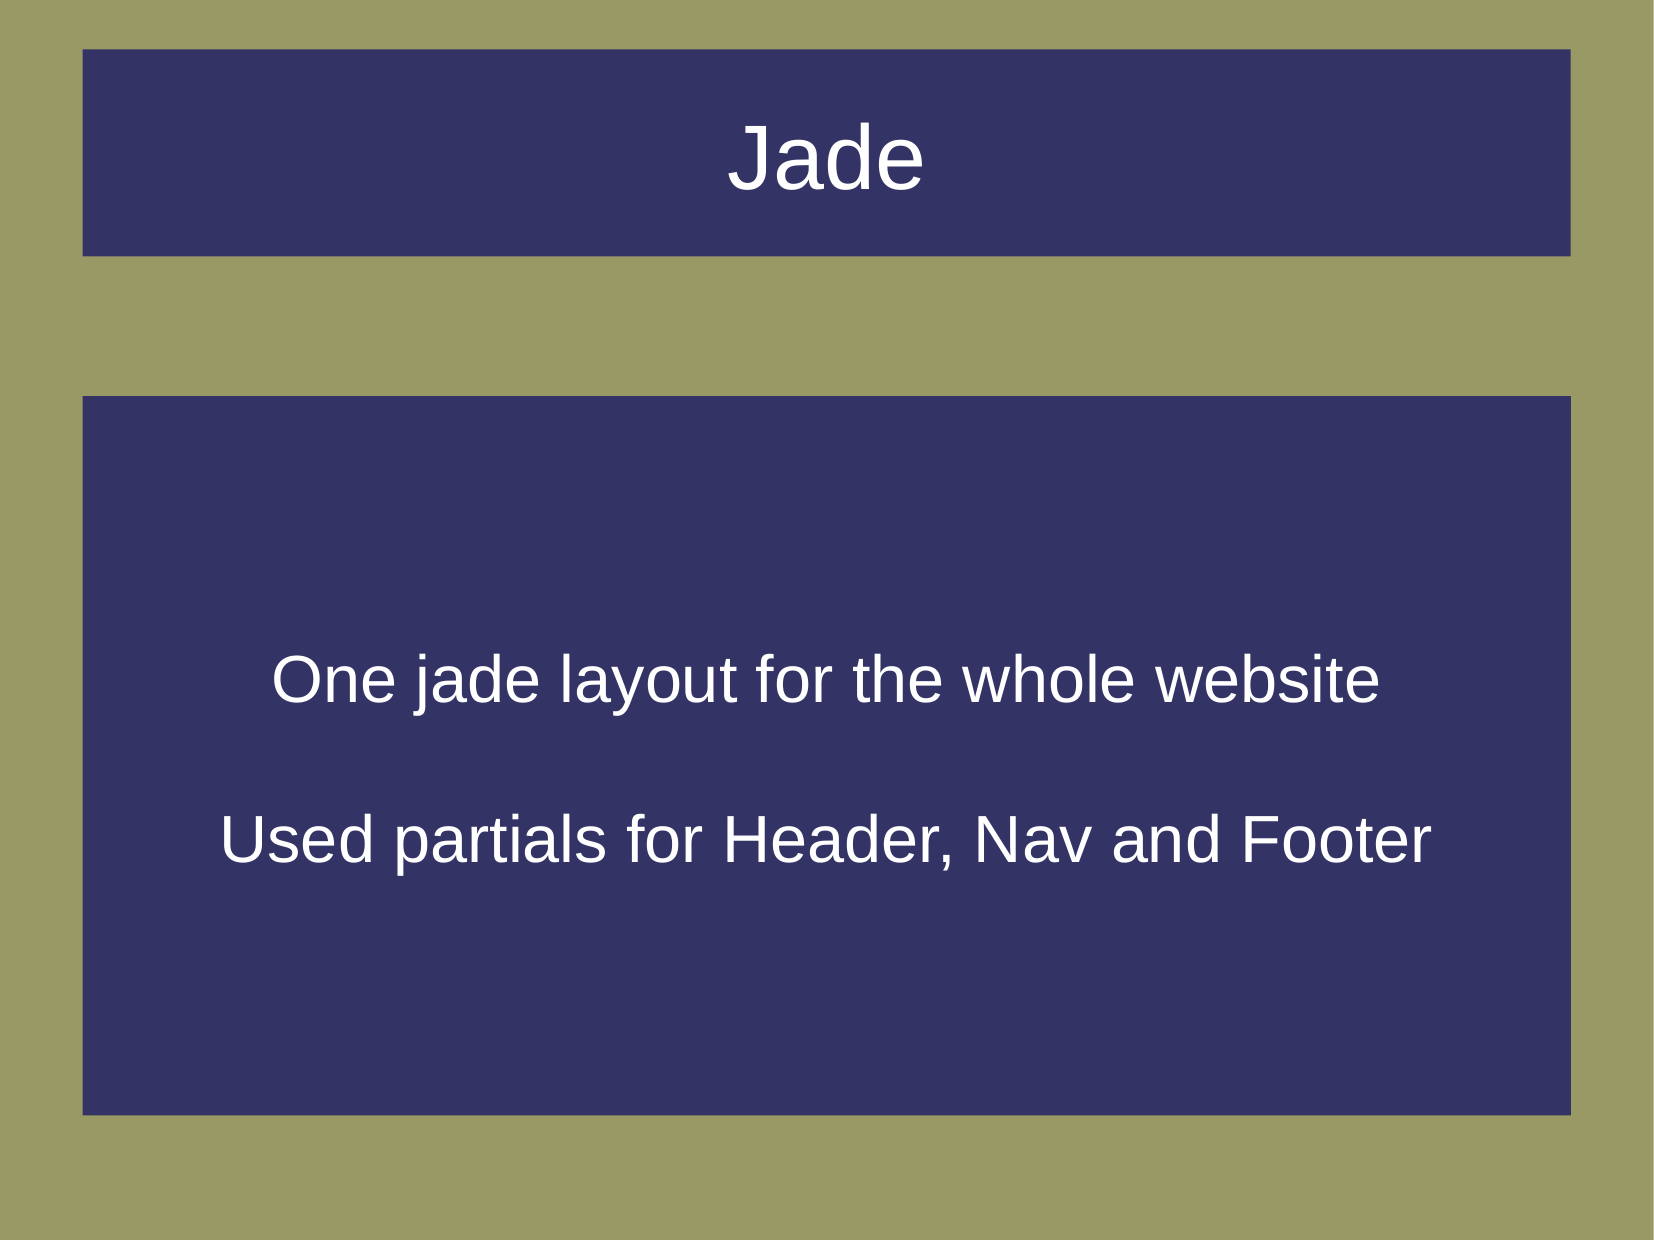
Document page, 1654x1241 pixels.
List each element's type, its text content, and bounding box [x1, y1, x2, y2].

text_box One jade layout for the whole website Used partials for Header, Nav and Footer [82, 396, 1571, 1116]
text_box Jade [82, 49, 1571, 257]
